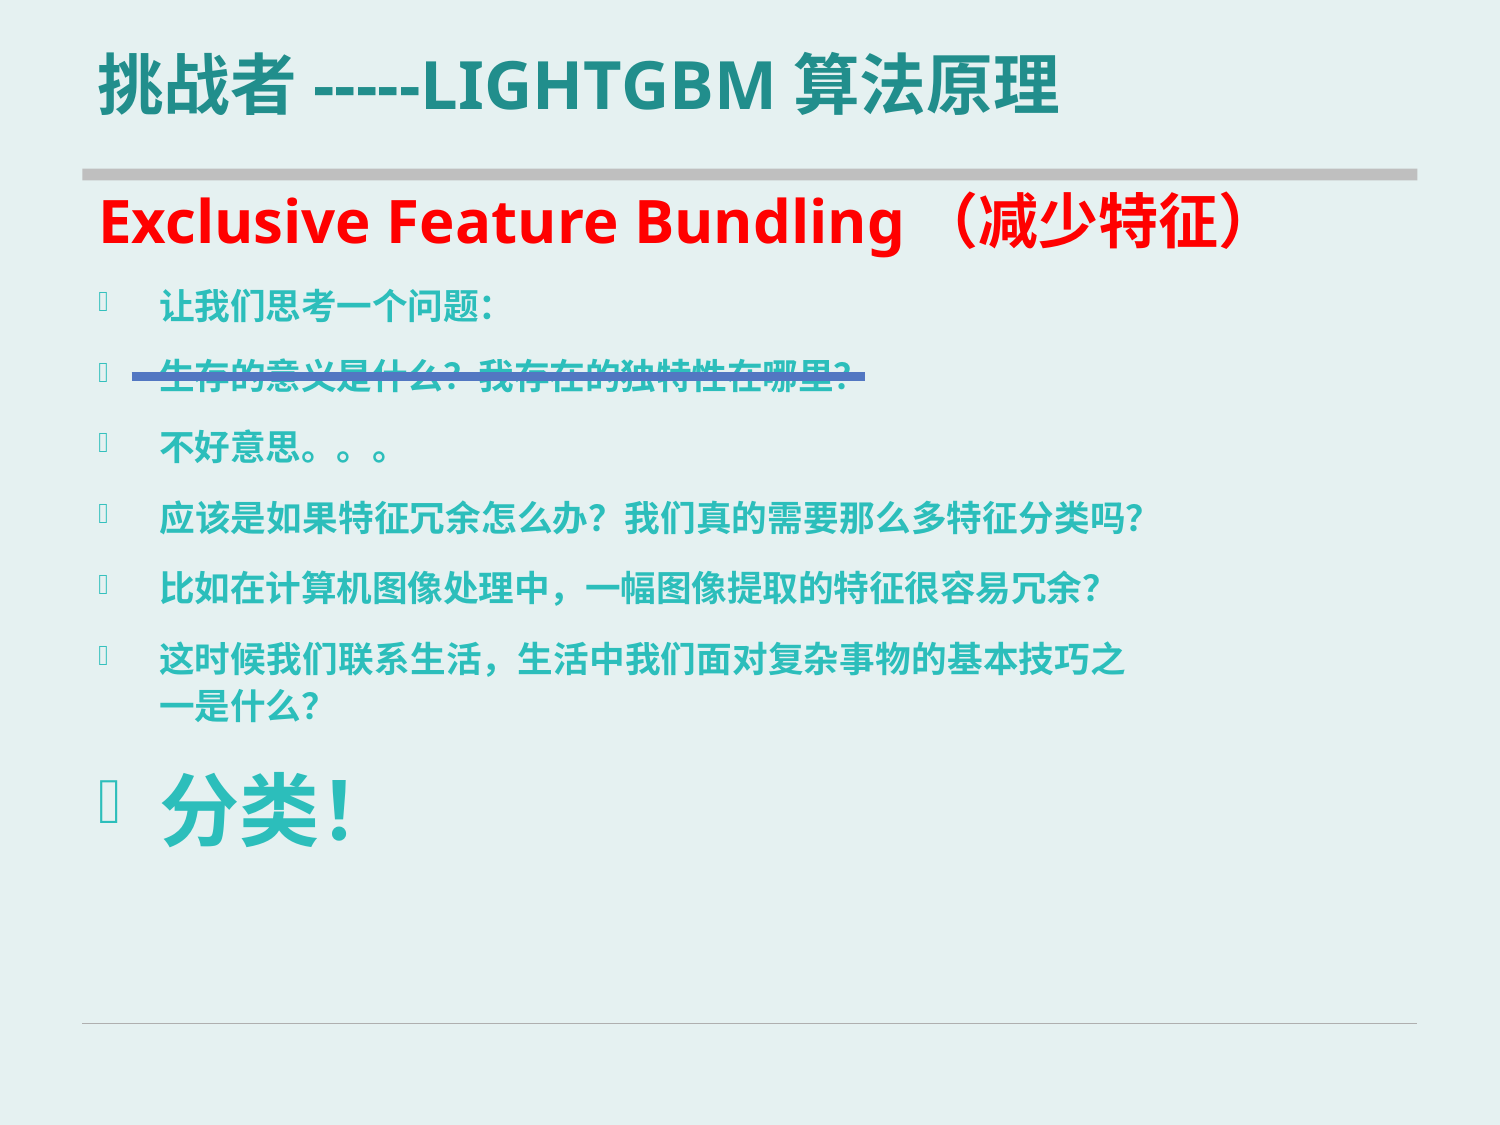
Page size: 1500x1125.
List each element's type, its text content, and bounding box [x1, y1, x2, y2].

text_box 挑战者-----LIGHTGBM算法原理 [82, 35, 1271, 131]
title Exclusive Feature Bundling（减少特征） [83, 176, 1383, 272]
list 让我们思考一个问题： 生存的意义是什么？我存在的独特性在哪里？ 不好意思。。。 应该是如果特征冗余怎么办？我们真的需要那么多特征分类吗？ 比如在计算机图像处理中，一幅图像提取的特征很容易冗余？ 这时候我们联系生活，生活中我们面对复杂事物的基本技巧之一是什么？ 分类！ [83, 271, 1141, 884]
